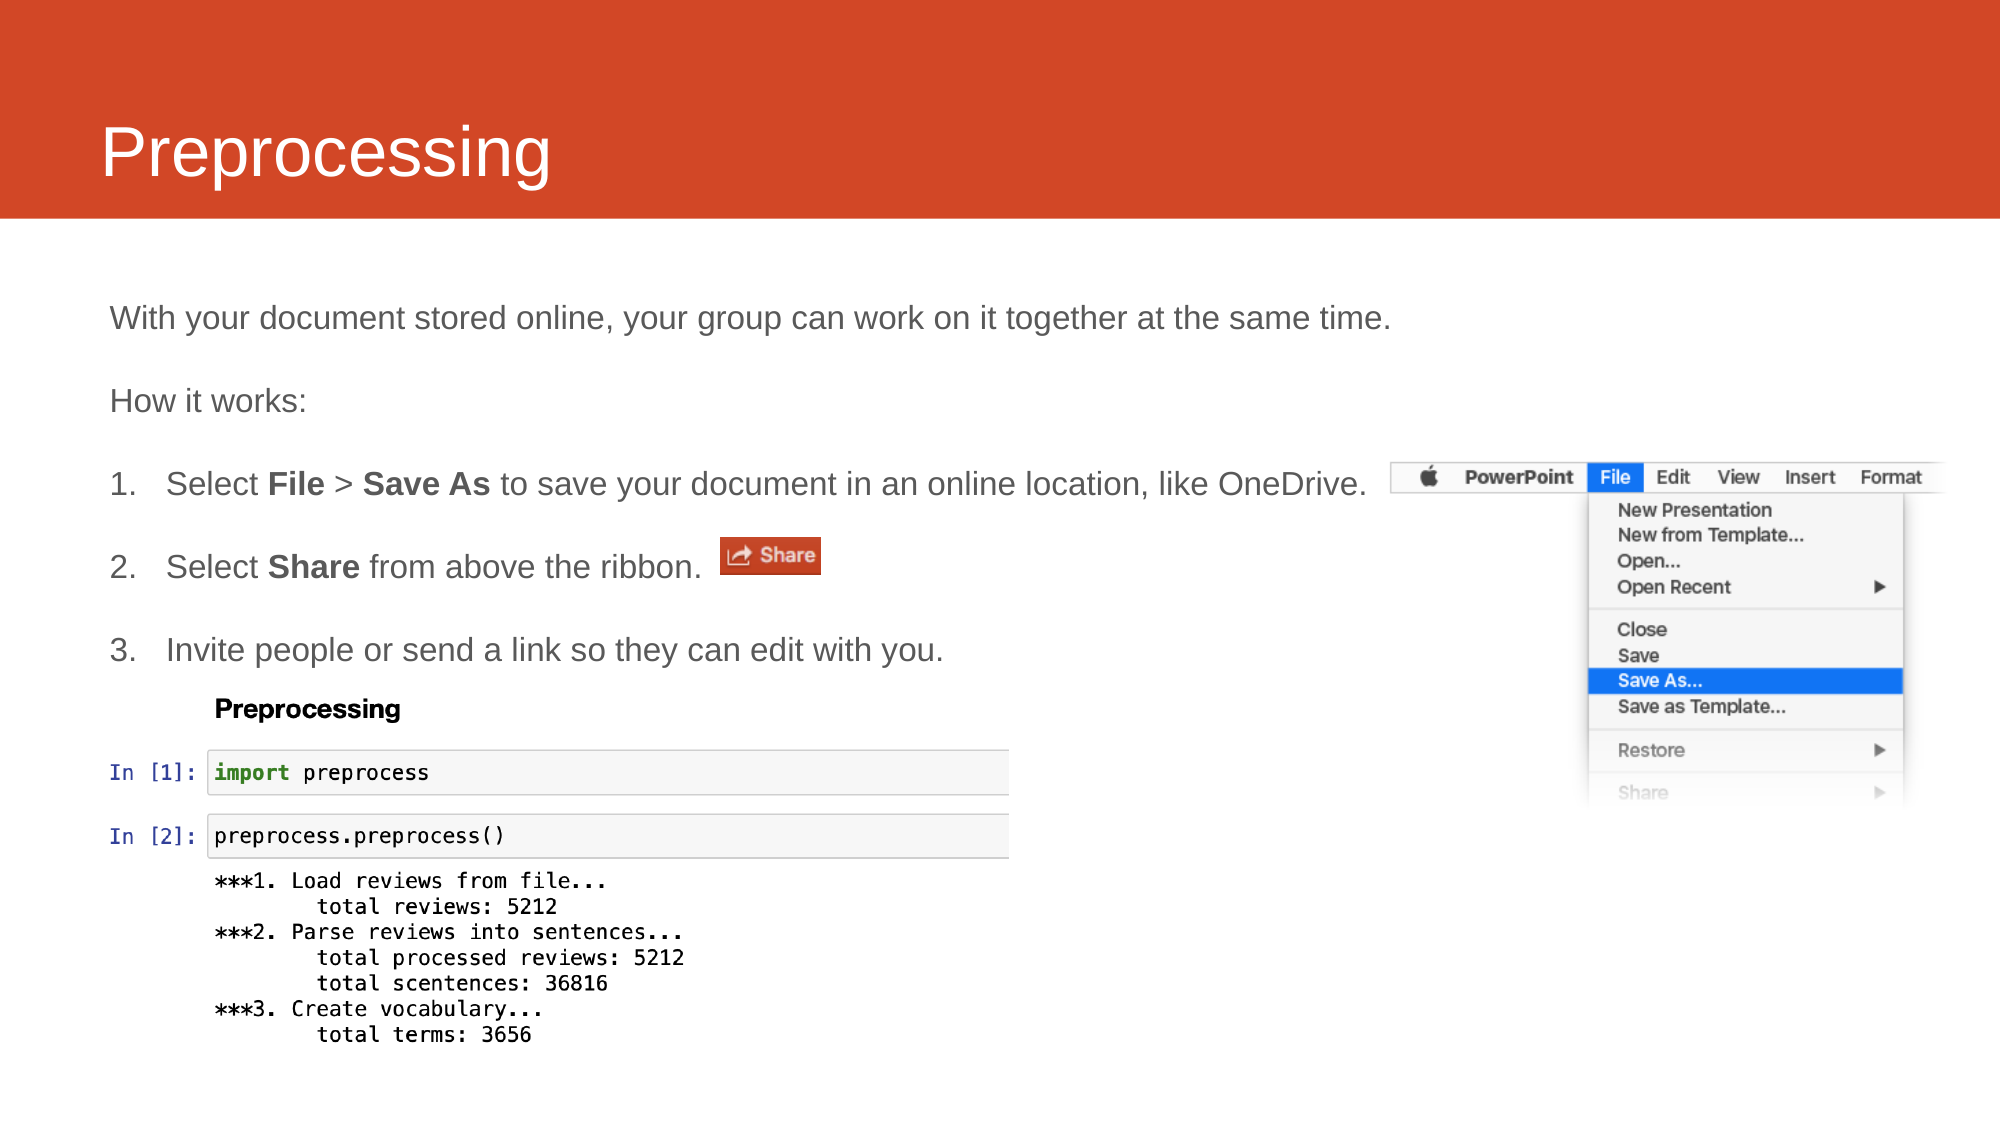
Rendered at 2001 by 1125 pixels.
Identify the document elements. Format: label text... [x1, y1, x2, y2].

picture [1382, 447, 1976, 834]
picture [720, 537, 821, 575]
picture [71, 686, 1009, 1073]
list With your document stored online, your group can work on it together at the same time. How it works: Select File > Save As to save your document in an online location, like OneDrive. Select Share from above the ribbon. Invite people or send a link so they can edit with you. [109, 284, 1458, 997]
title Preprocessing [85, 0, 1850, 199]
